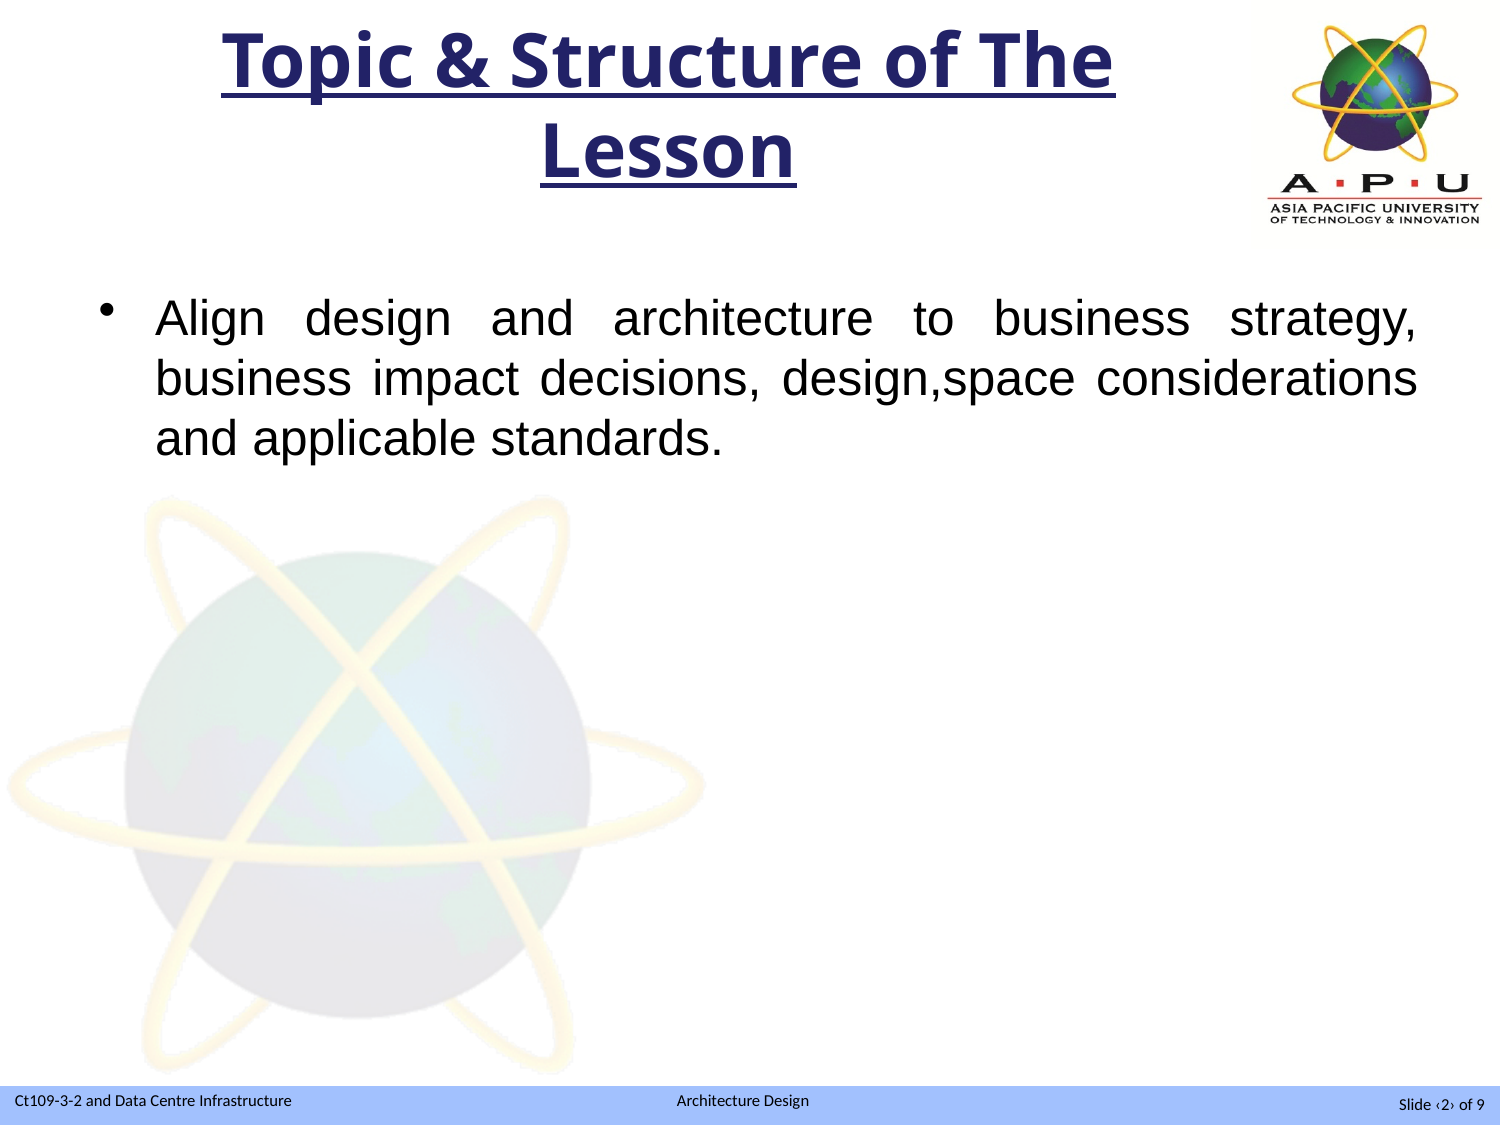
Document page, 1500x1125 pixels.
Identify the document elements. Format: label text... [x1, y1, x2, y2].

list Align design and architecture to business strategy, business impact decisions, design,space considerations and applicable standards. [83, 278, 1434, 1021]
title Topic & Structure of The Lesson [96, 0, 1241, 204]
picture [1251, 0, 1500, 249]
footer Slide ‹2› of 9 [1024, 1086, 1500, 1125]
